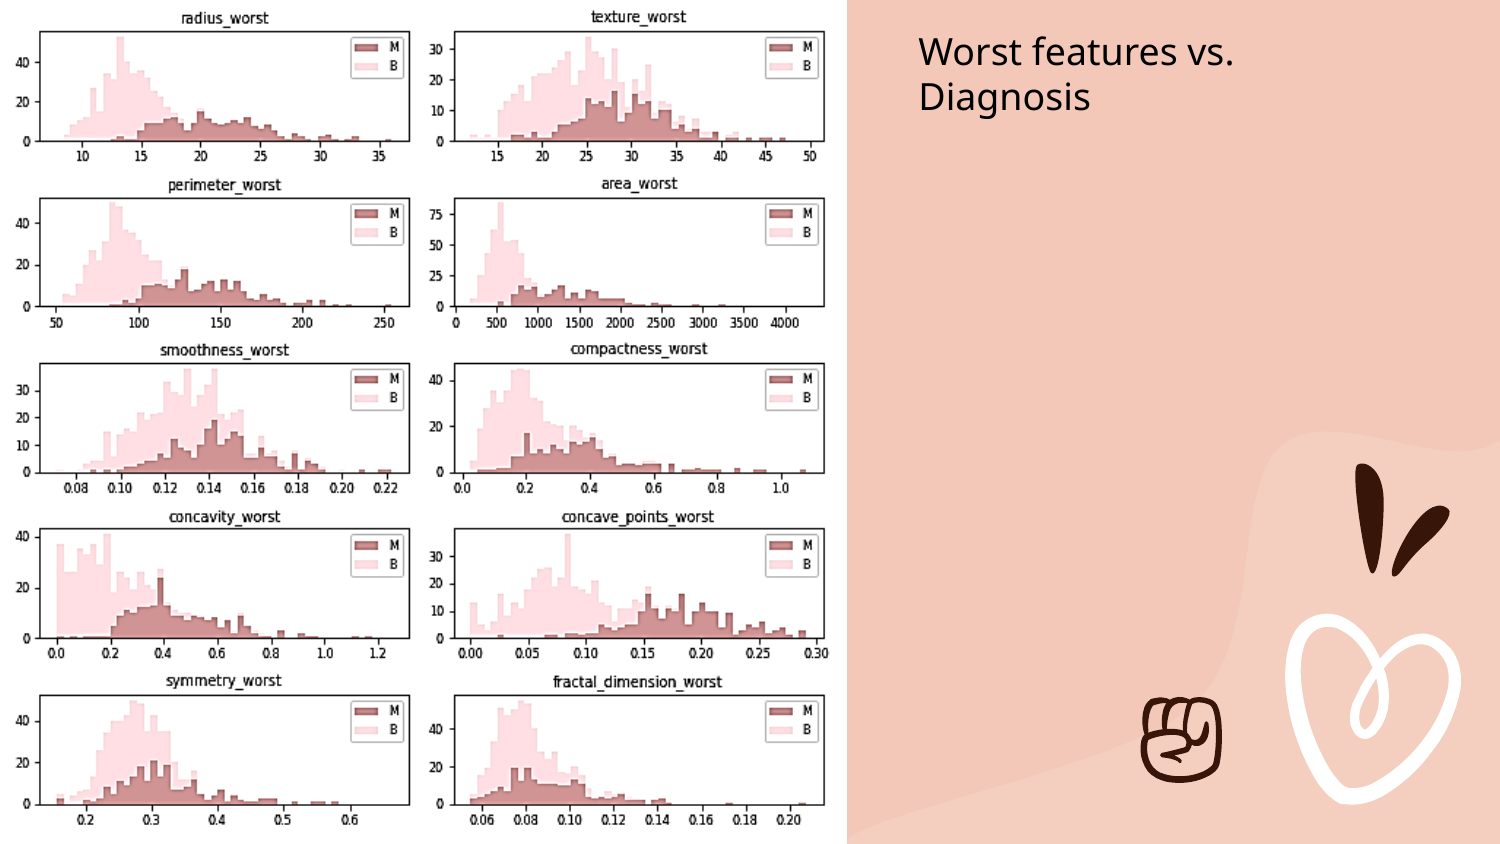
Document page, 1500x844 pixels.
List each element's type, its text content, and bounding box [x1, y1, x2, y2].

picture [0, 0, 847, 844]
text_box Worst features vs. Diagnosis [903, 20, 1483, 160]
